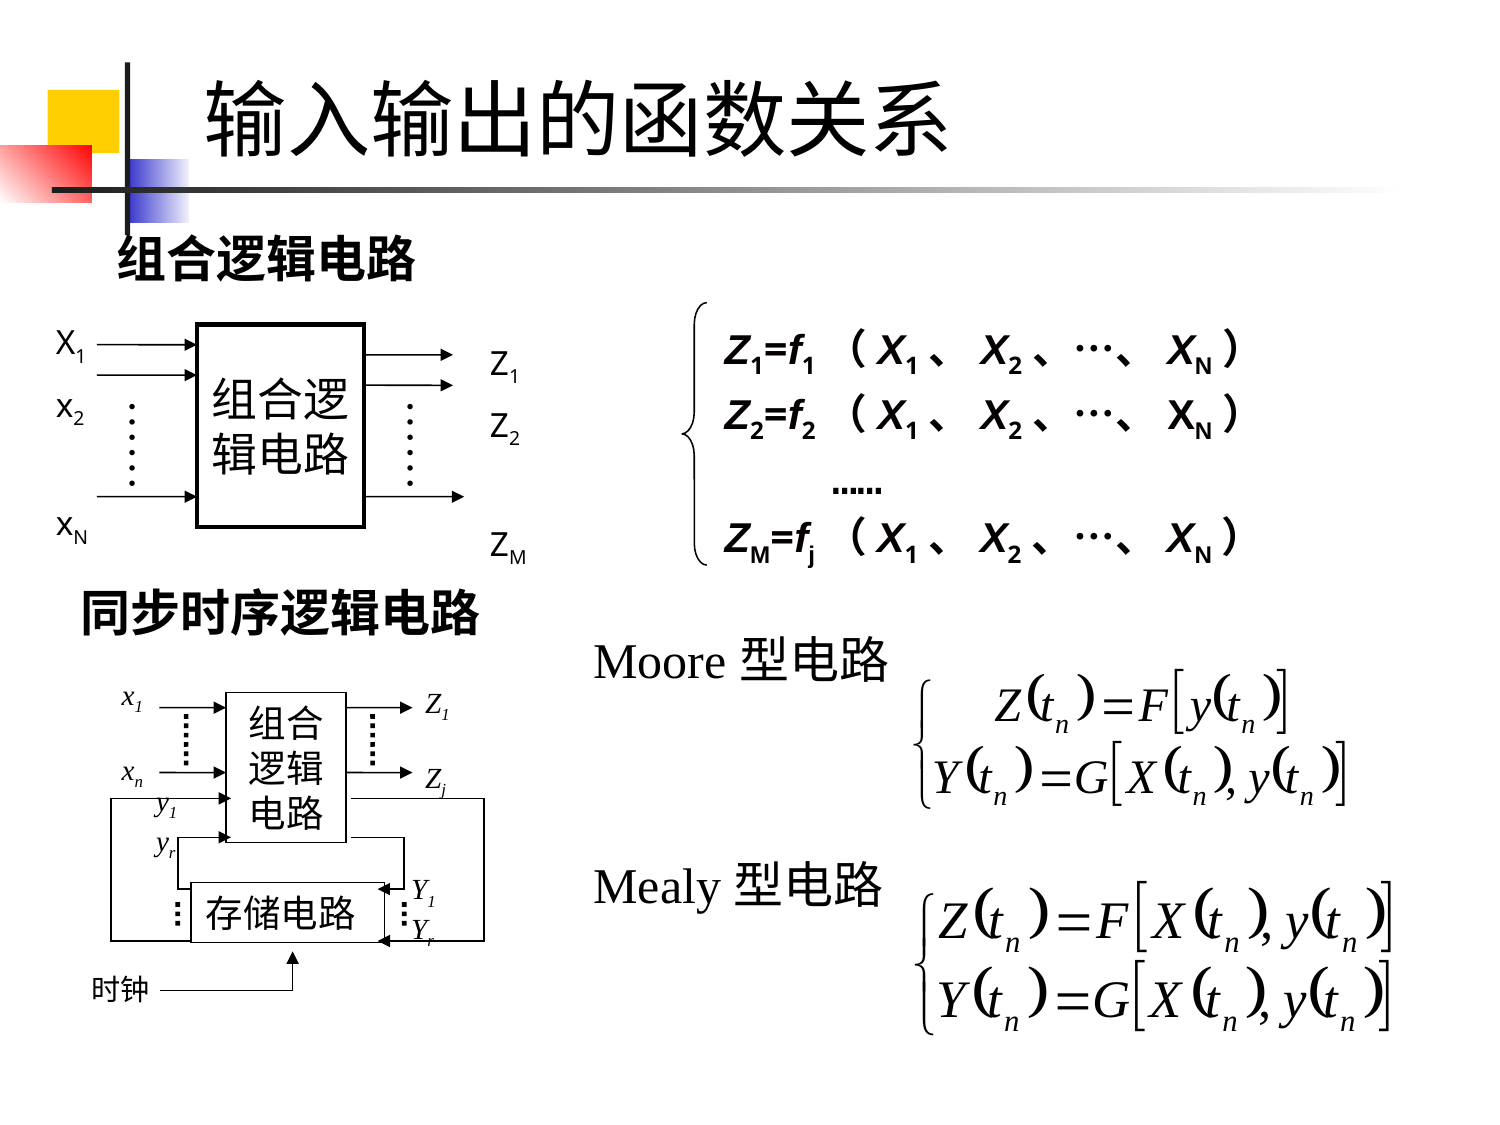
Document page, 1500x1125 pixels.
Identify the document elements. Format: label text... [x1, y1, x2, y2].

text_box 同步时序逻辑电路 [66, 579, 496, 649]
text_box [631, 302, 1370, 728]
text_box Mealy型电路 [578, 846, 899, 921]
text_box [76, 668, 485, 1015]
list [903, 668, 1353, 822]
text_box Moore型电路 [578, 621, 626, 697]
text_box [40, 314, 621, 571]
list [903, 881, 1400, 1049]
text_box 组合逻辑电路 [101, 219, 431, 295]
title 输入输出的函数关系 [188, 75, 1468, 175]
